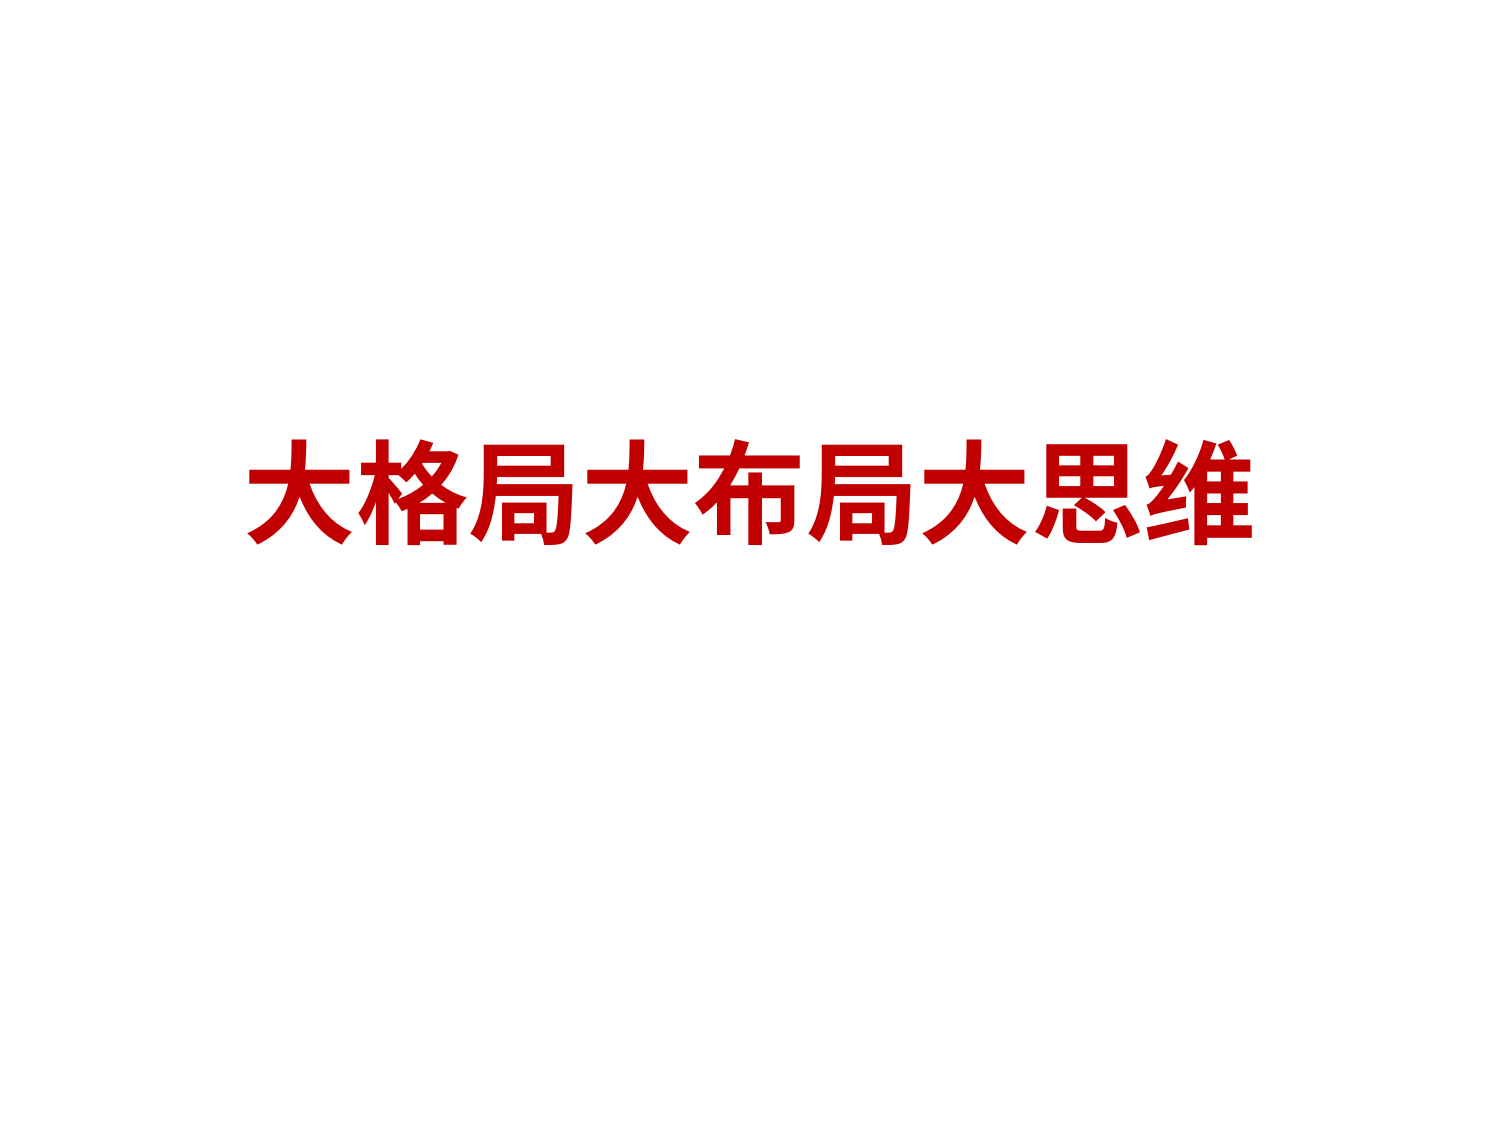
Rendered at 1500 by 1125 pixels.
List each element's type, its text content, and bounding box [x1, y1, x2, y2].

title 大格局大布局大思维 [187, 383, 1313, 598]
